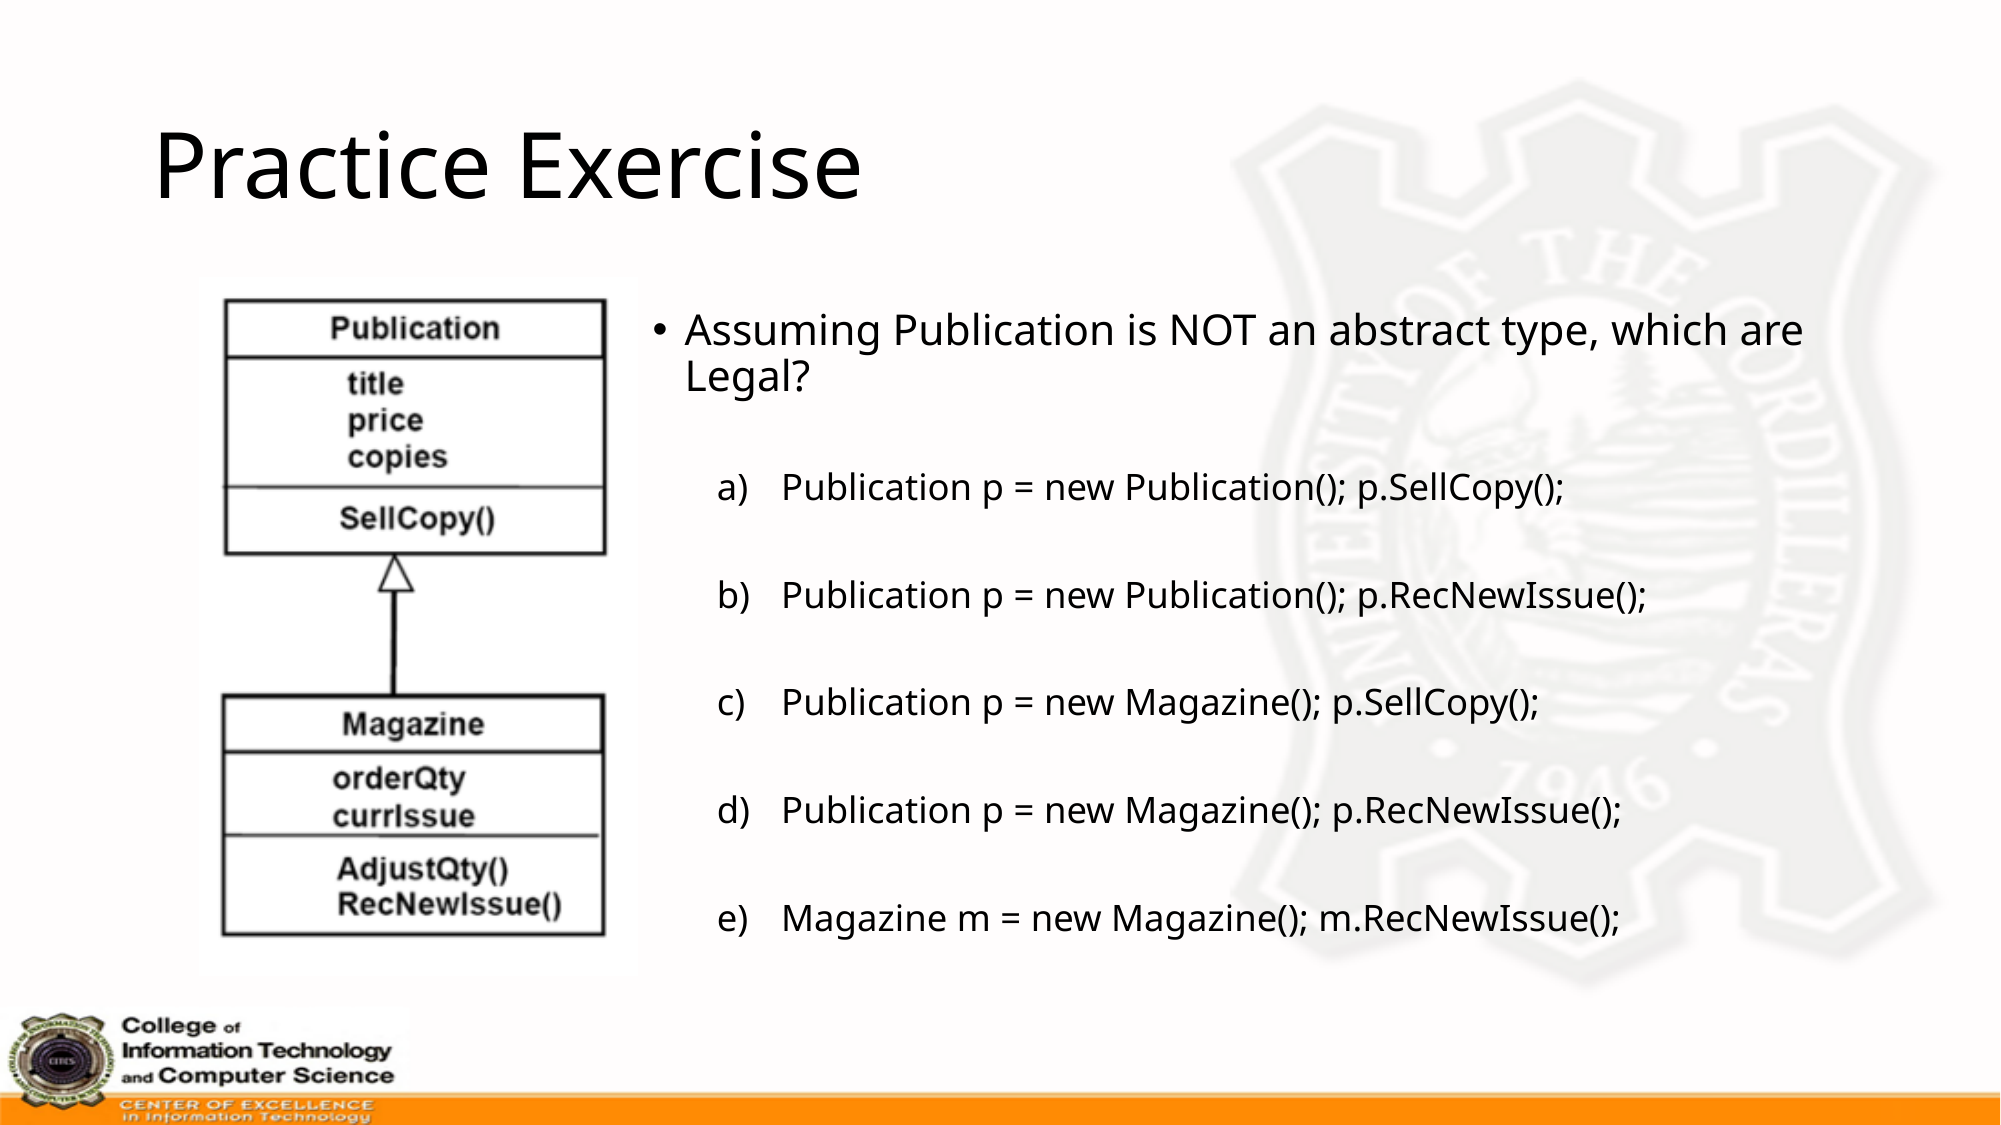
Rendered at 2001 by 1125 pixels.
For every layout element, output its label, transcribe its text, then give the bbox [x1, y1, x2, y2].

title Practice Exercise [137, 59, 1863, 278]
picture [0, 0, 2001, 1125]
list Assuming Publication is NOT an abstract type, which are Legal? Publication p = new Publication(); p.SellCopy(); Publication p = new Publication(); p.RecNewIssue(); Publication p = new Magazine(); p.SellCopy(); Publication p = new Magazine(); p.RecNewIssue(); Magazine m = new Magazine(); m.RecNewIssue(); [638, 301, 1863, 952]
